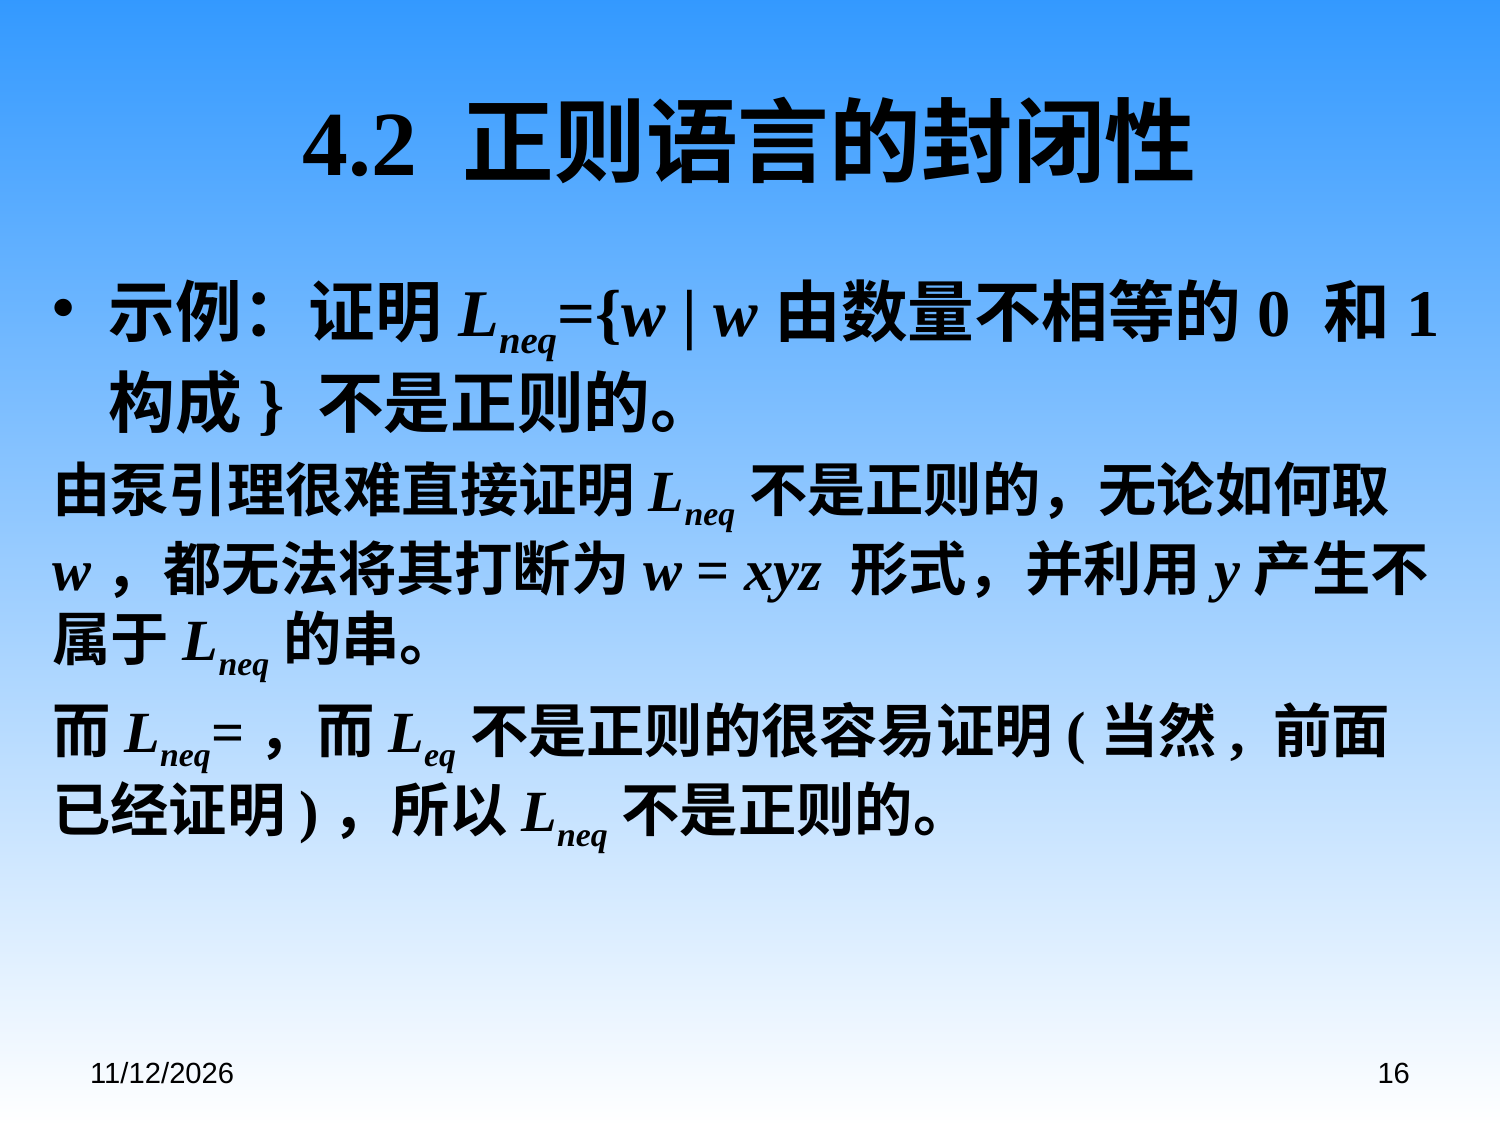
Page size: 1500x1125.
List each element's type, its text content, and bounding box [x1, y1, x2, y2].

table_header [1204, 330, 1227, 334]
title 4.2 正则语言的封闭性 [75, 45, 1425, 233]
slide_number 16 [1074, 1046, 1425, 1125]
table_header [120, 330, 137, 334]
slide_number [75, 1046, 425, 1125]
table_header [438, 330, 464, 334]
table_header [208, 330, 230, 334]
